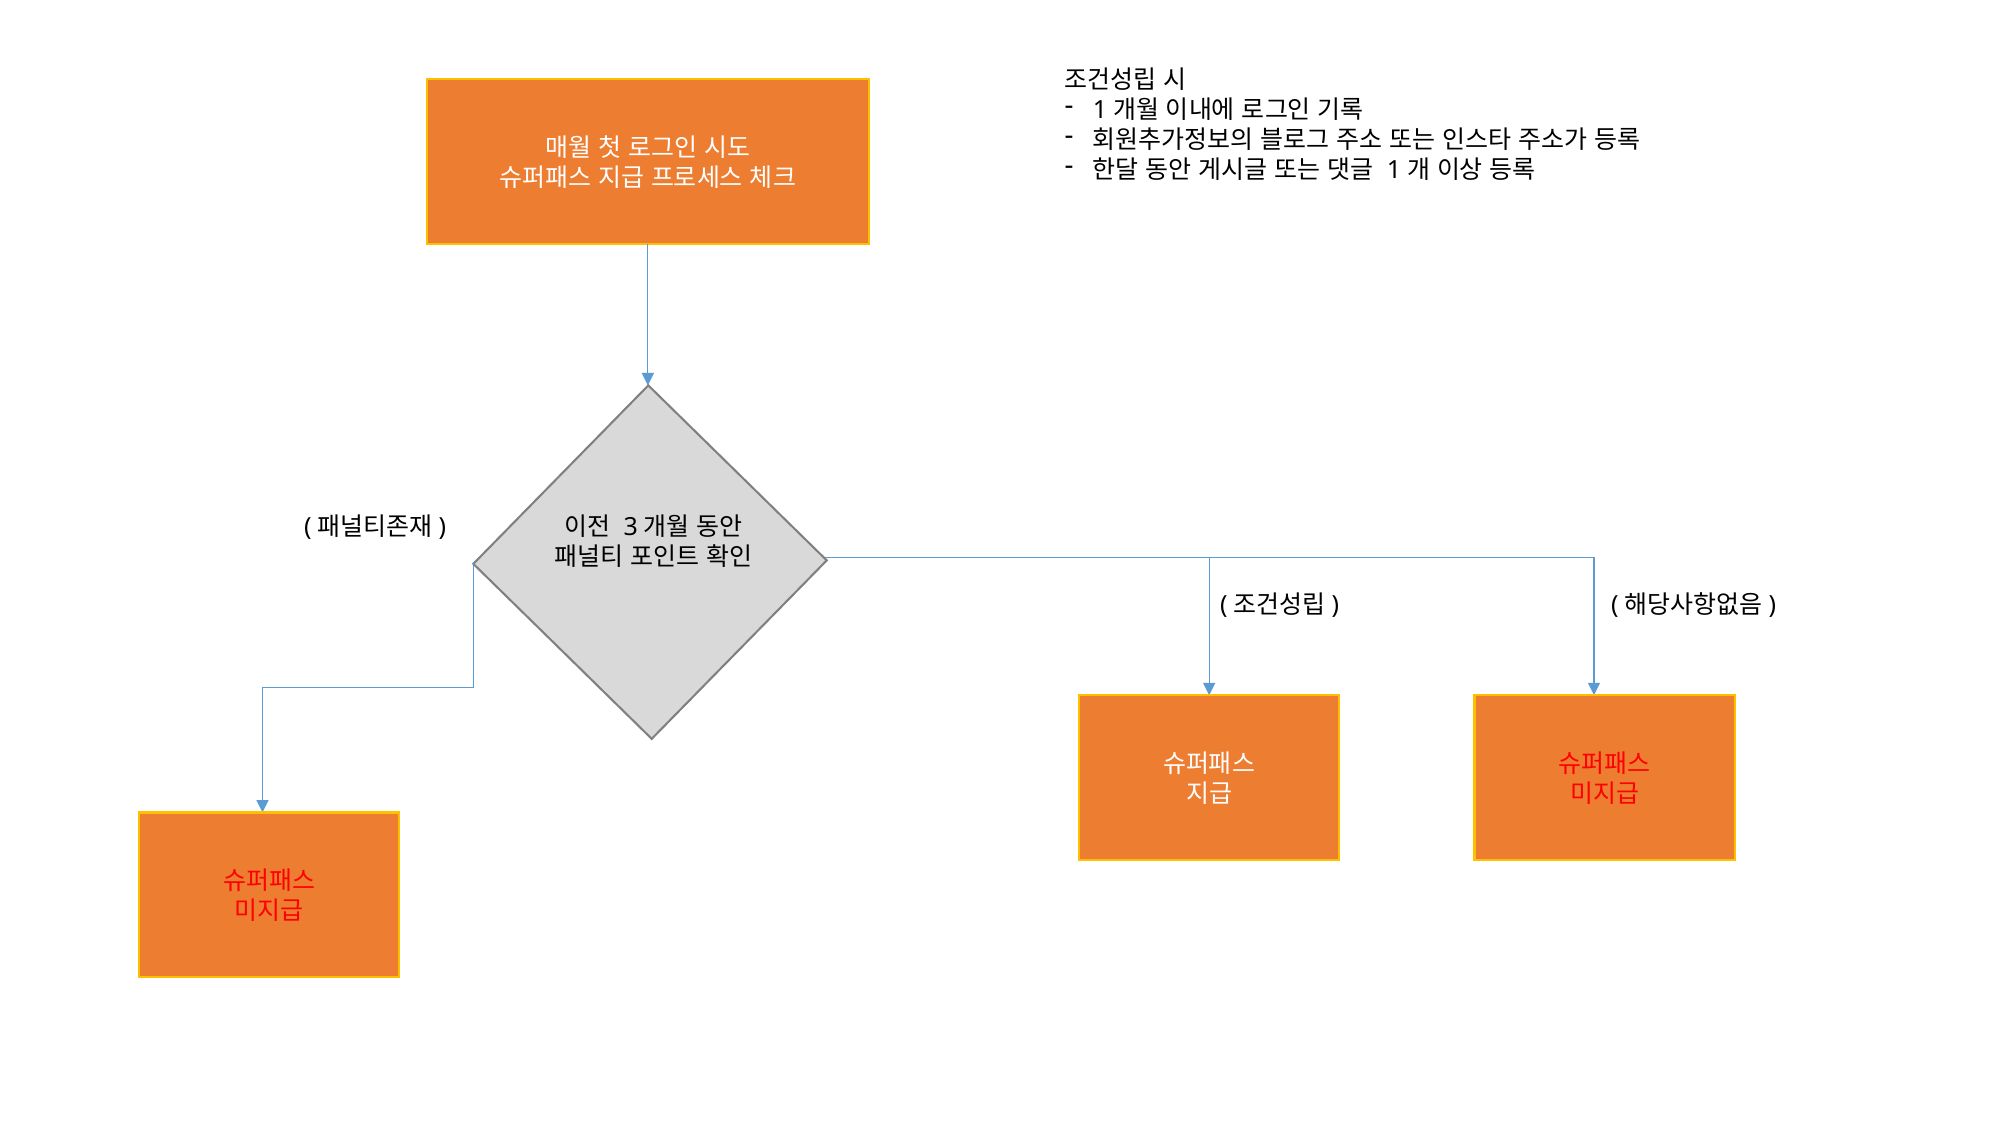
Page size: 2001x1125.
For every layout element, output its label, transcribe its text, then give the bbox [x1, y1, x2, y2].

text_box 이전 3개월 동안 패널티 포인트 확인 [441, 503, 867, 579]
text_box 슈퍼패스 미지급 [138, 811, 400, 978]
text_box 슈퍼패스 지급 [1078, 696, 1340, 861]
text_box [1210, 557, 1595, 696]
text_box 조건성립 시 1개월 이내에 로그인 기록 회원추가정보의 블로그 주소 또는 인스타 주소가 등록 한달 동안 게시글 또는 댓글 1개 이상 등록 [1050, 56, 1884, 191]
text_box 슈퍼패스 미지급 [1473, 694, 1736, 861]
text_box (해당사항없음) [1595, 581, 1817, 626]
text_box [242, 581, 494, 793]
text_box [825, 557, 1210, 696]
text_box (패널티존재) [289, 502, 565, 548]
text_box 매월 첫 로그인 시도 슈퍼패스 지급 프로세스 체크 [426, 78, 870, 245]
text_box [532, 383, 770, 503]
text_box [487, 579, 810, 741]
